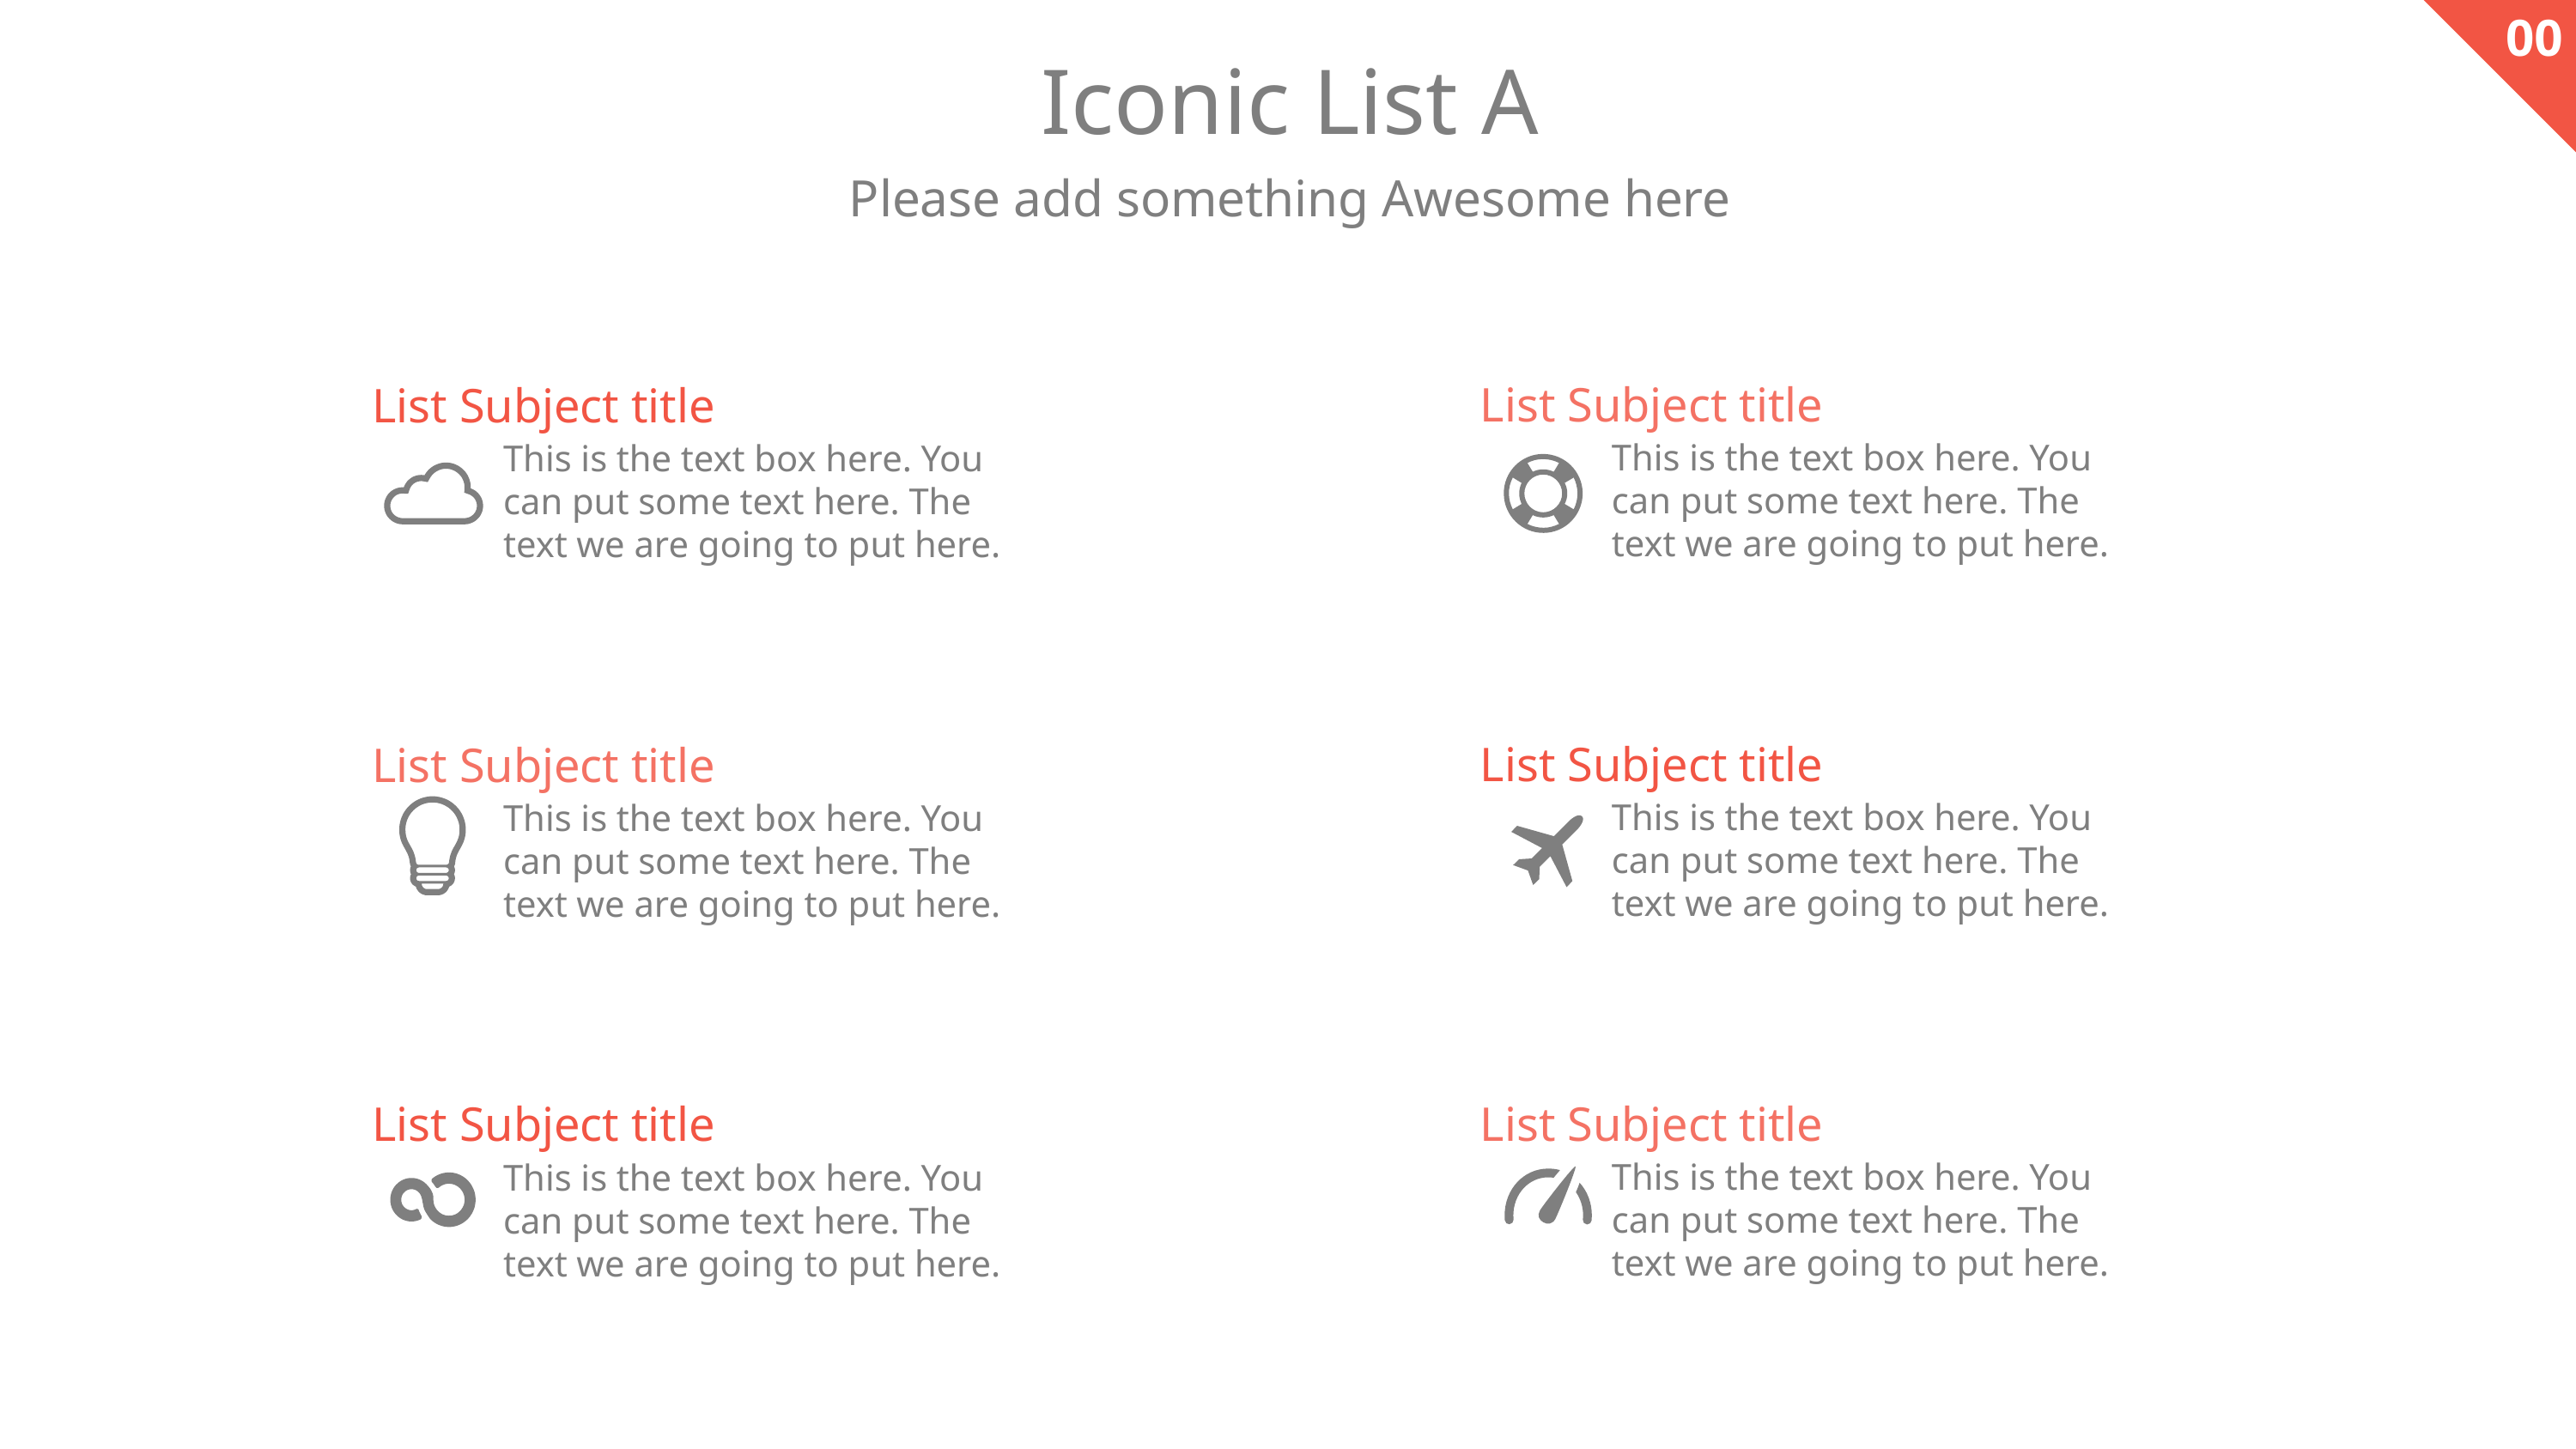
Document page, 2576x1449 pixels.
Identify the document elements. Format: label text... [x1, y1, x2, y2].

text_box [1467, 369, 2124, 573]
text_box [359, 369, 1016, 573]
text_box Iconic List A [1028, 39, 1552, 160]
text_box Please add something Awesome here [835, 160, 1744, 233]
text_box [2423, 0, 2576, 153]
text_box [359, 1088, 1016, 1292]
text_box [359, 729, 1016, 932]
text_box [1467, 1088, 2124, 1292]
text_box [1467, 729, 2124, 932]
